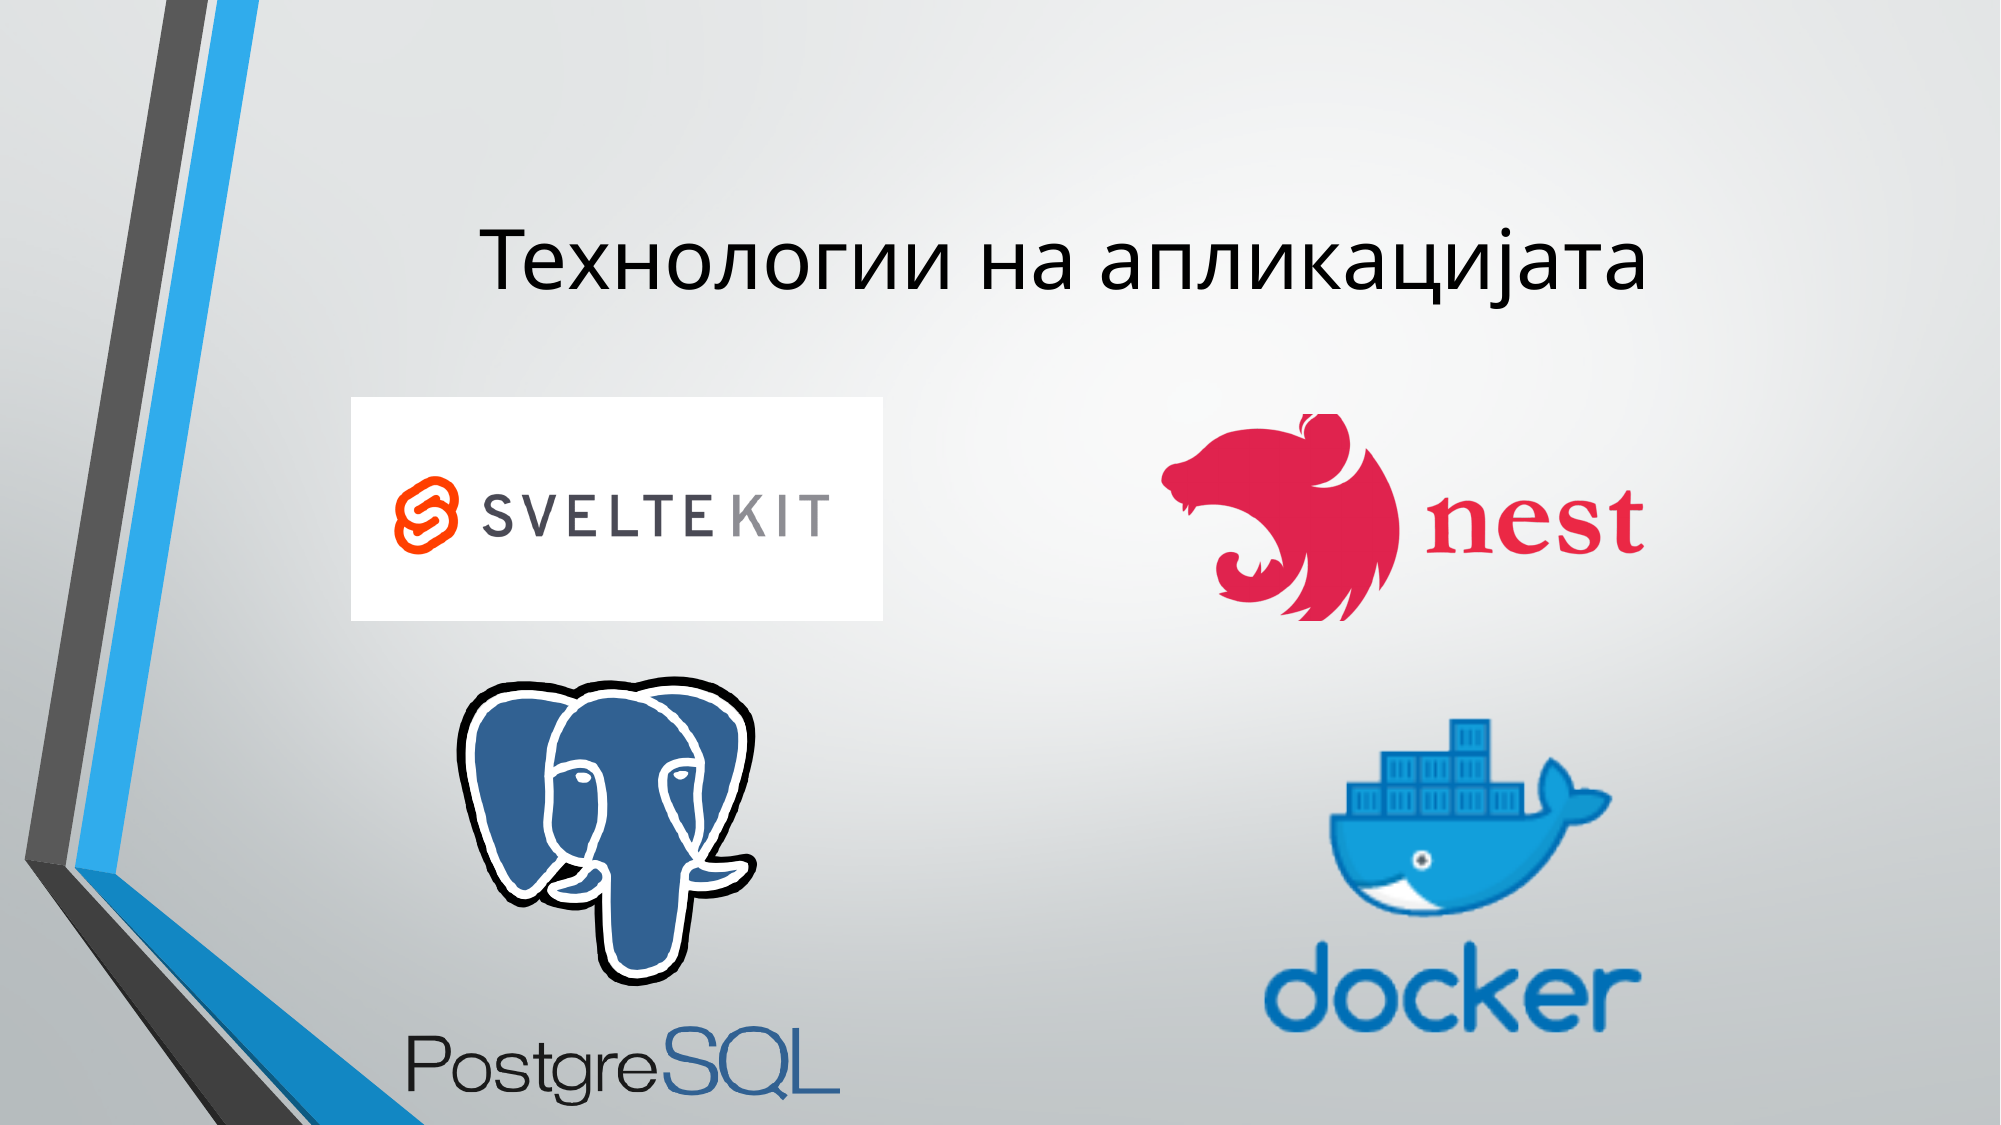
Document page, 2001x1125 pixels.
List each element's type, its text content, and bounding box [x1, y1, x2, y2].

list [351, 397, 884, 621]
picture [1045, 690, 1863, 1075]
picture [364, 601, 870, 1125]
title Технологии на апликацијата [243, 112, 1887, 400]
picture [1157, 414, 1649, 621]
